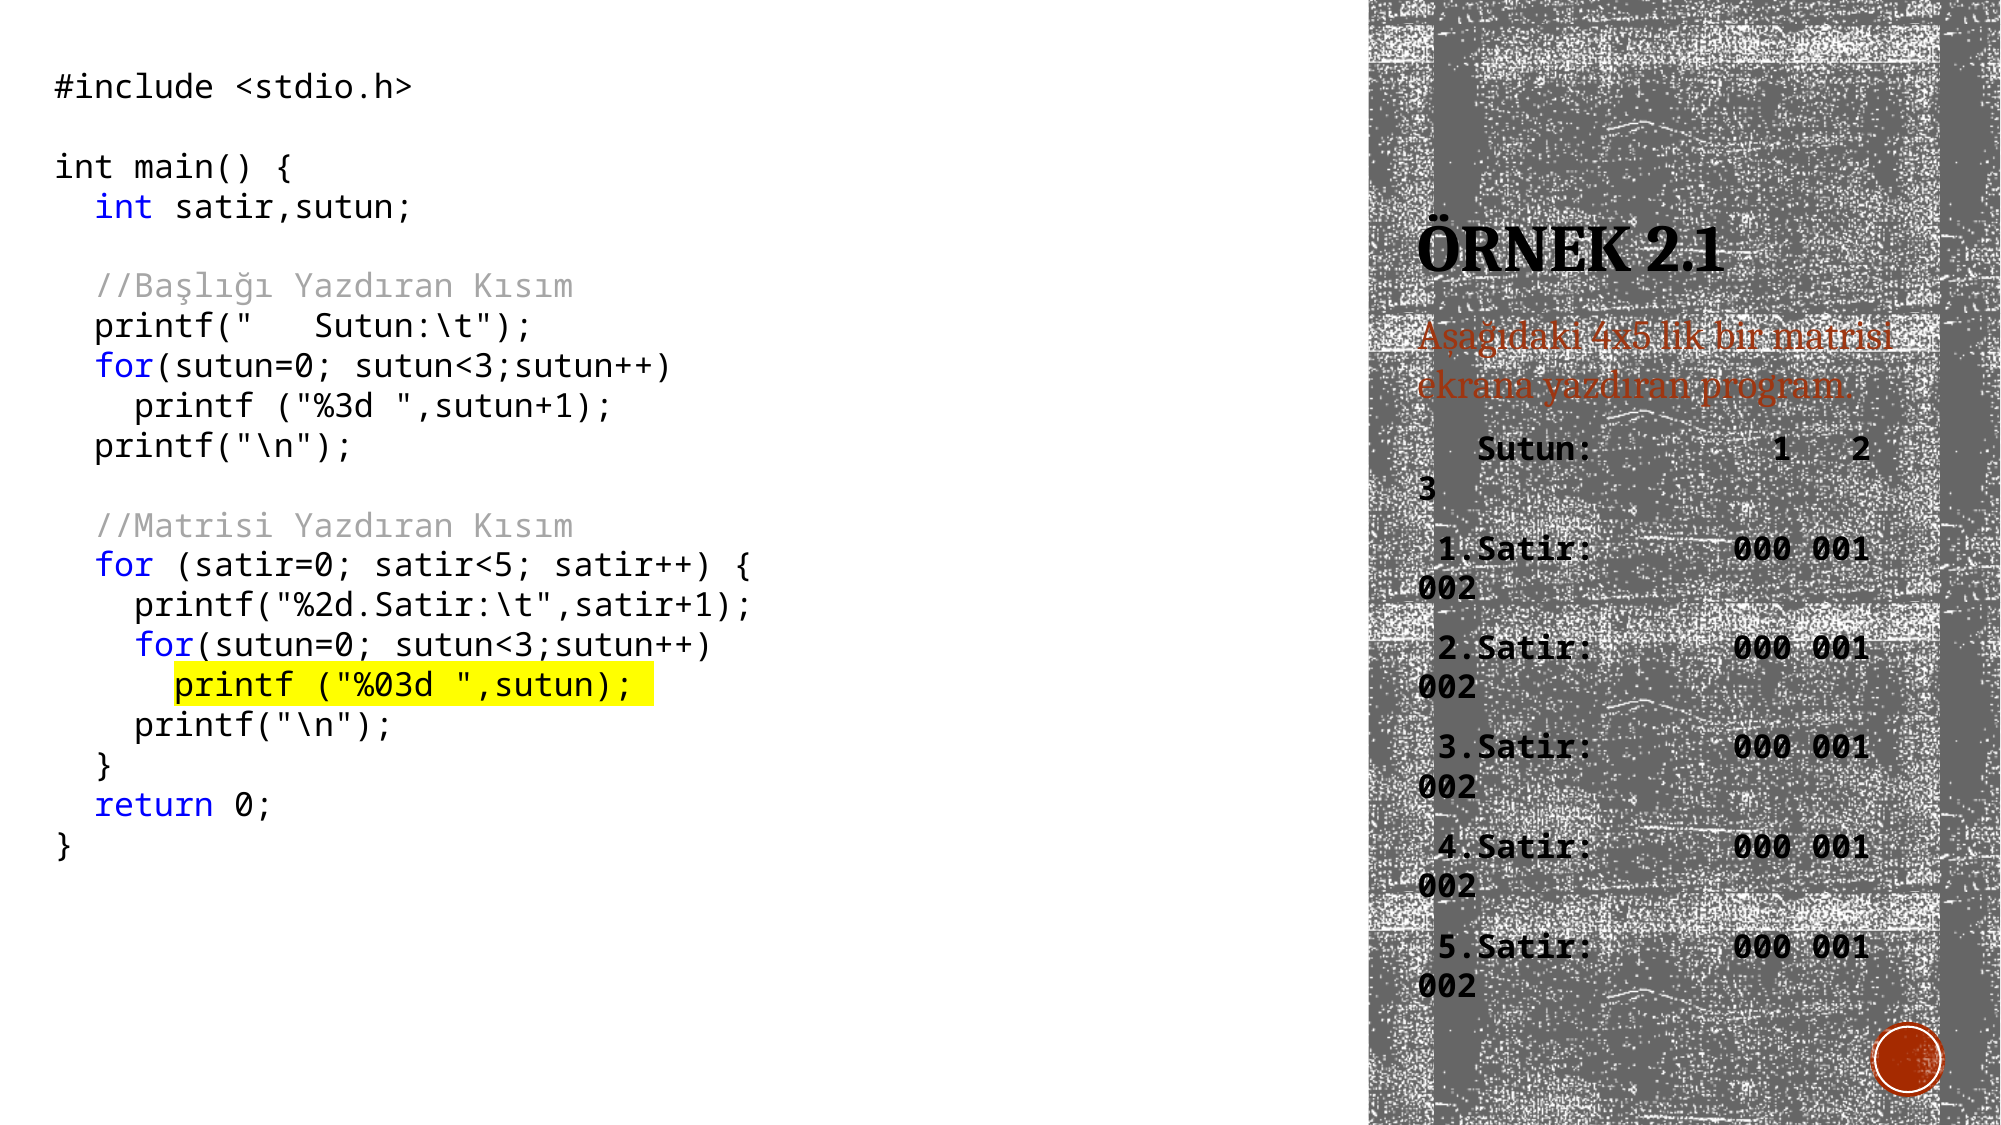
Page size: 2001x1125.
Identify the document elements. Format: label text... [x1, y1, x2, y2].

list Aşağıdaki 4x5 lik bir matrisi ekrana yazdıran program. Sutun: 1 2 3 1.Satir: 000 001 002 2.Satir: 000 001 002 3.Satir: 000 001 002 4.Satir: 000 001 002 5.Satir: 000 001 002 [1402, 300, 1928, 1014]
title ÖRNEK 2.1 [1402, 57, 1928, 294]
list #include <stdio.h> int main() { int satir,sutun; //Başlığı Yazdıran Kısım printf(" Sutun:\t"); for(sutun=0; sutun<3;sutun++) printf ("%3d ",sutun+1); printf("\n"); //Matrisi Yazdıran Kısım for (satir=0; satir<5; satir++) { printf("%2d.Satir:\t",satir+1); for(sutun=0; sutun<3;sutun++) printf ("%03d ",sutun); printf("\n"); } return 0; } [39, 57, 1324, 1014]
